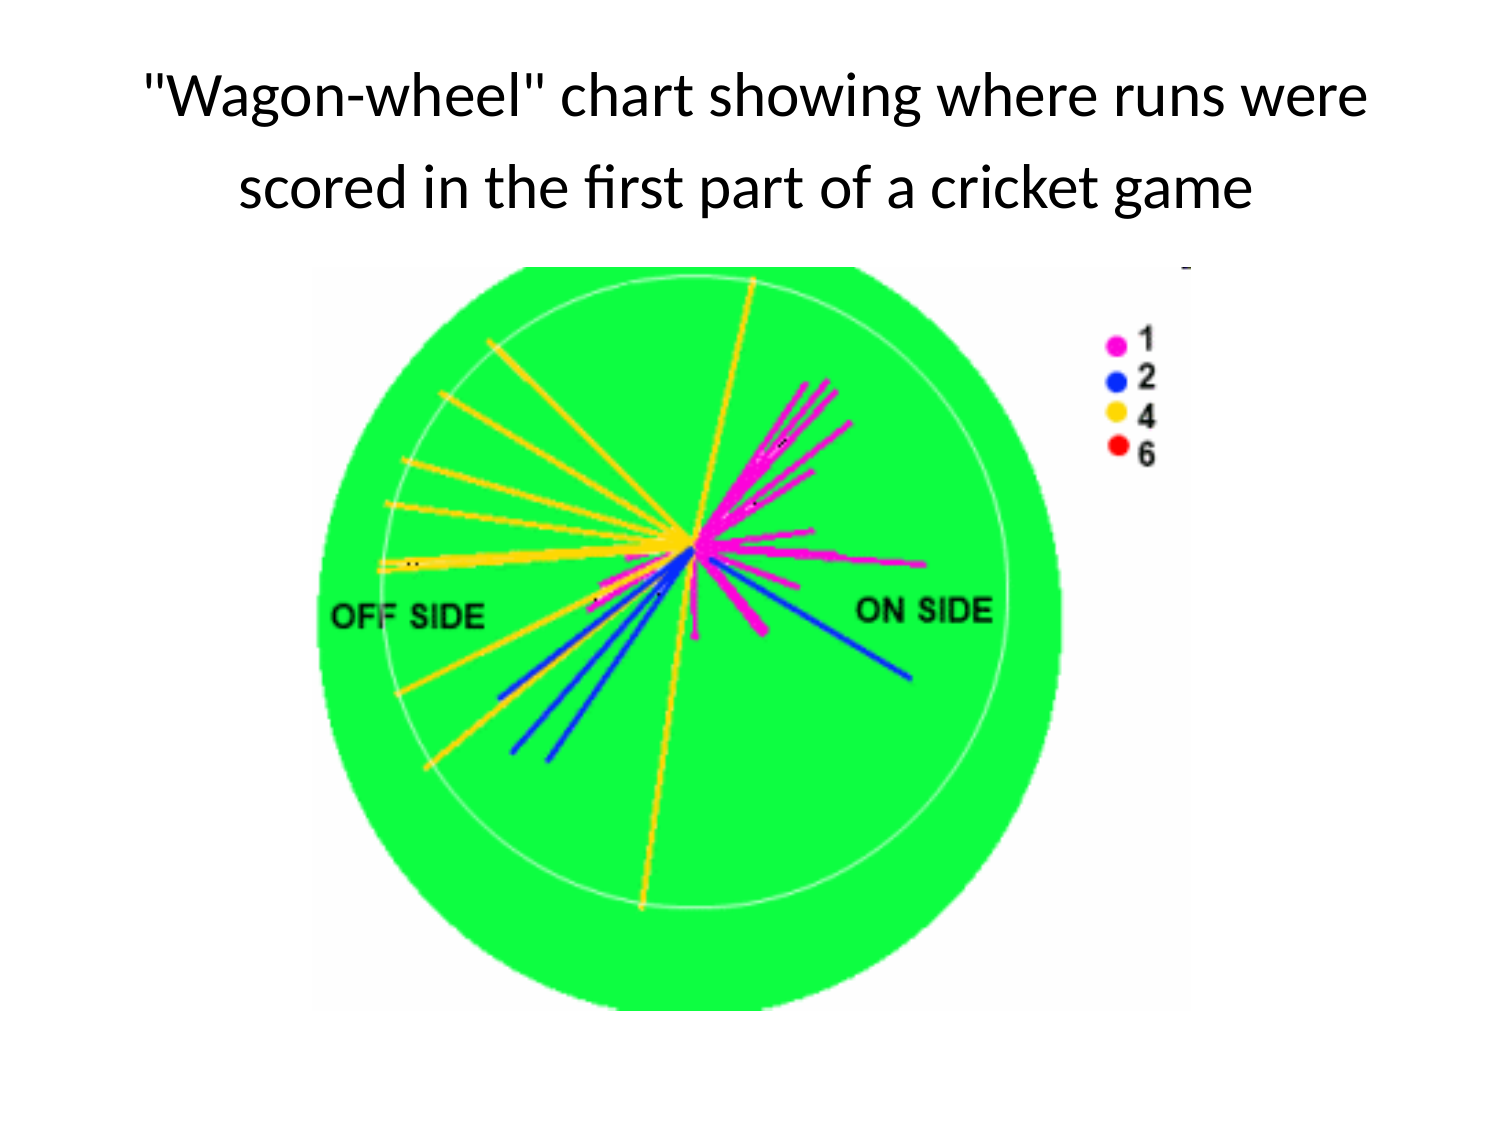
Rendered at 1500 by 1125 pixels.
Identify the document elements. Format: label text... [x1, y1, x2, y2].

title "Wagon-wheel" chart showing where runs were scored in the first part of a cricket game [41, 45, 1471, 233]
picture [312, 266, 1191, 1011]
